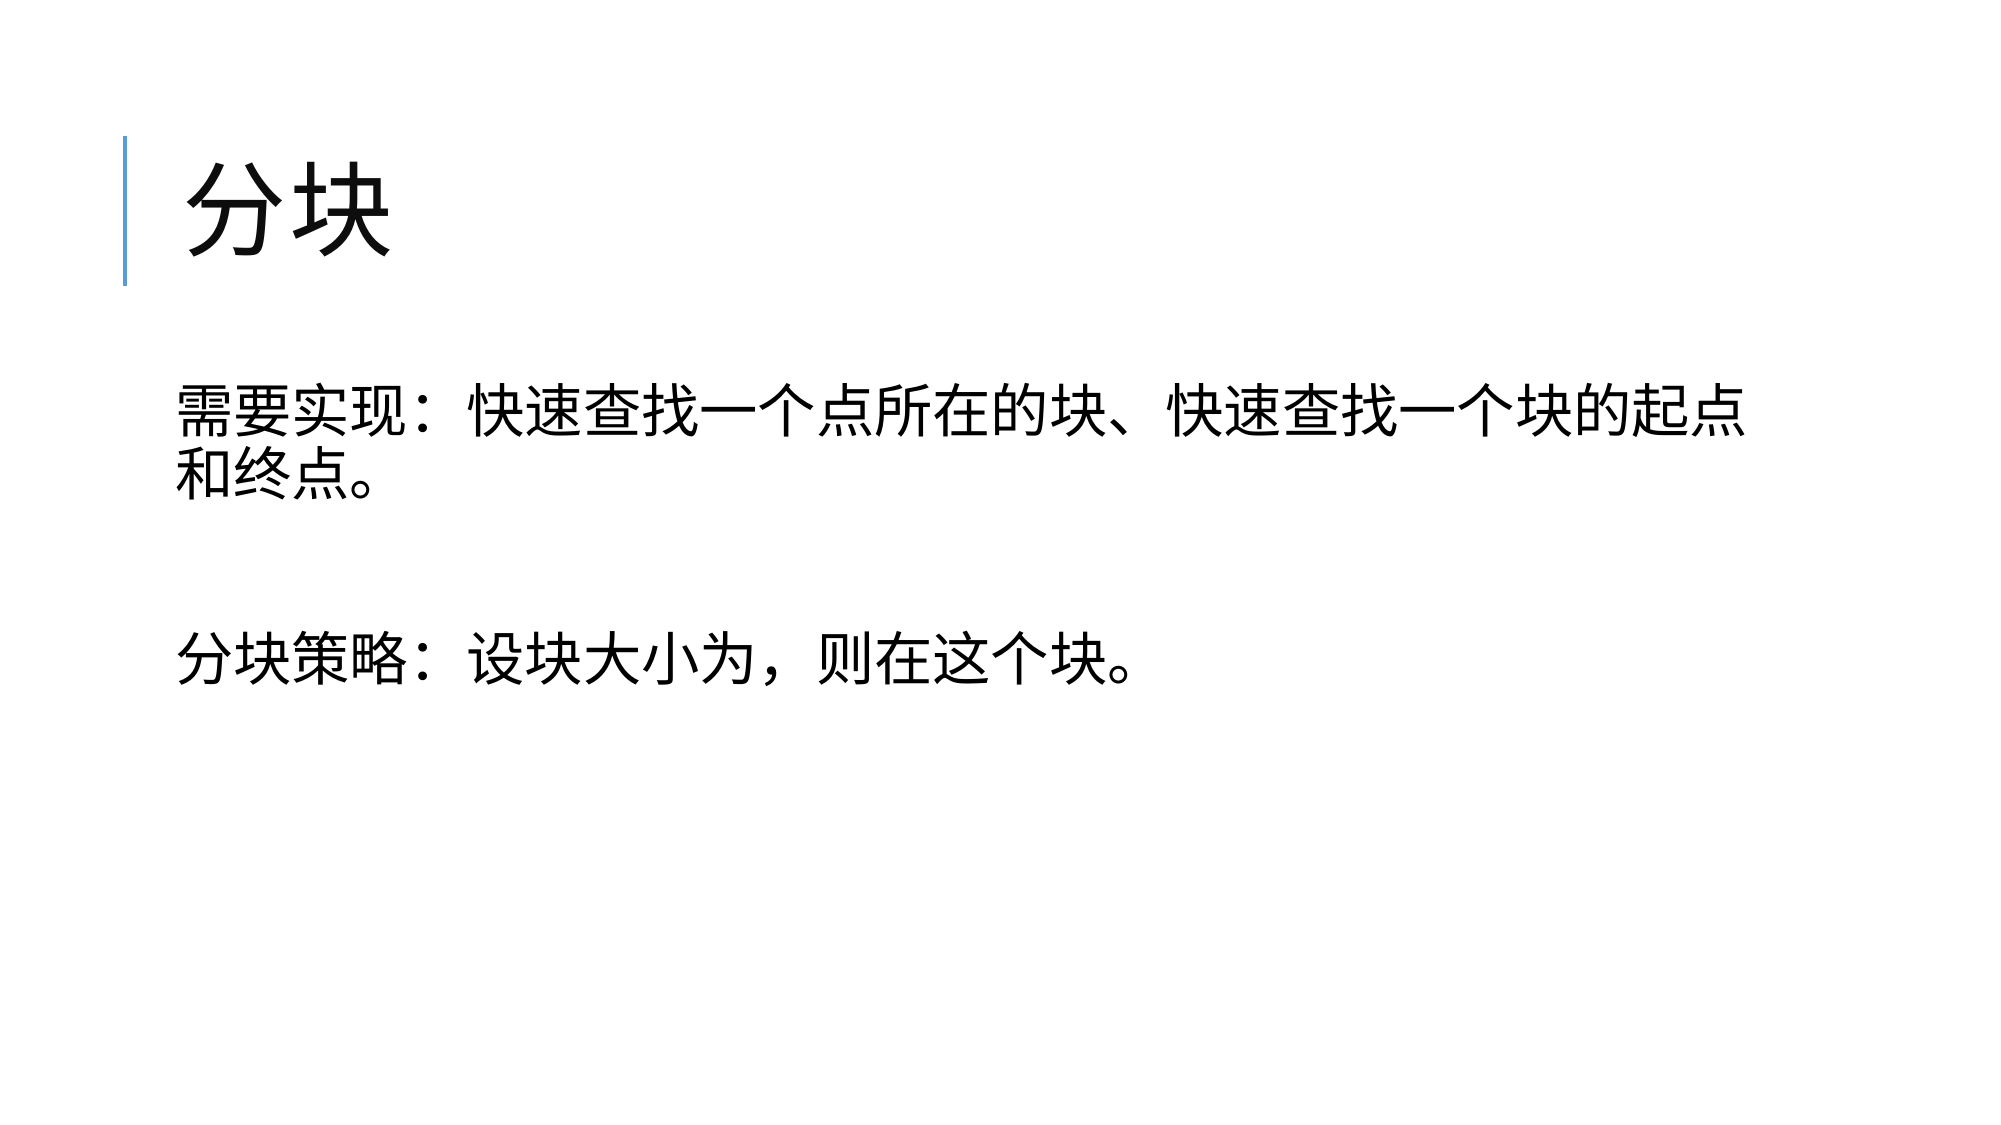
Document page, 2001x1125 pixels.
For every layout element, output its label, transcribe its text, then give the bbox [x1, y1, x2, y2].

title 分块 [168, 96, 1763, 342]
